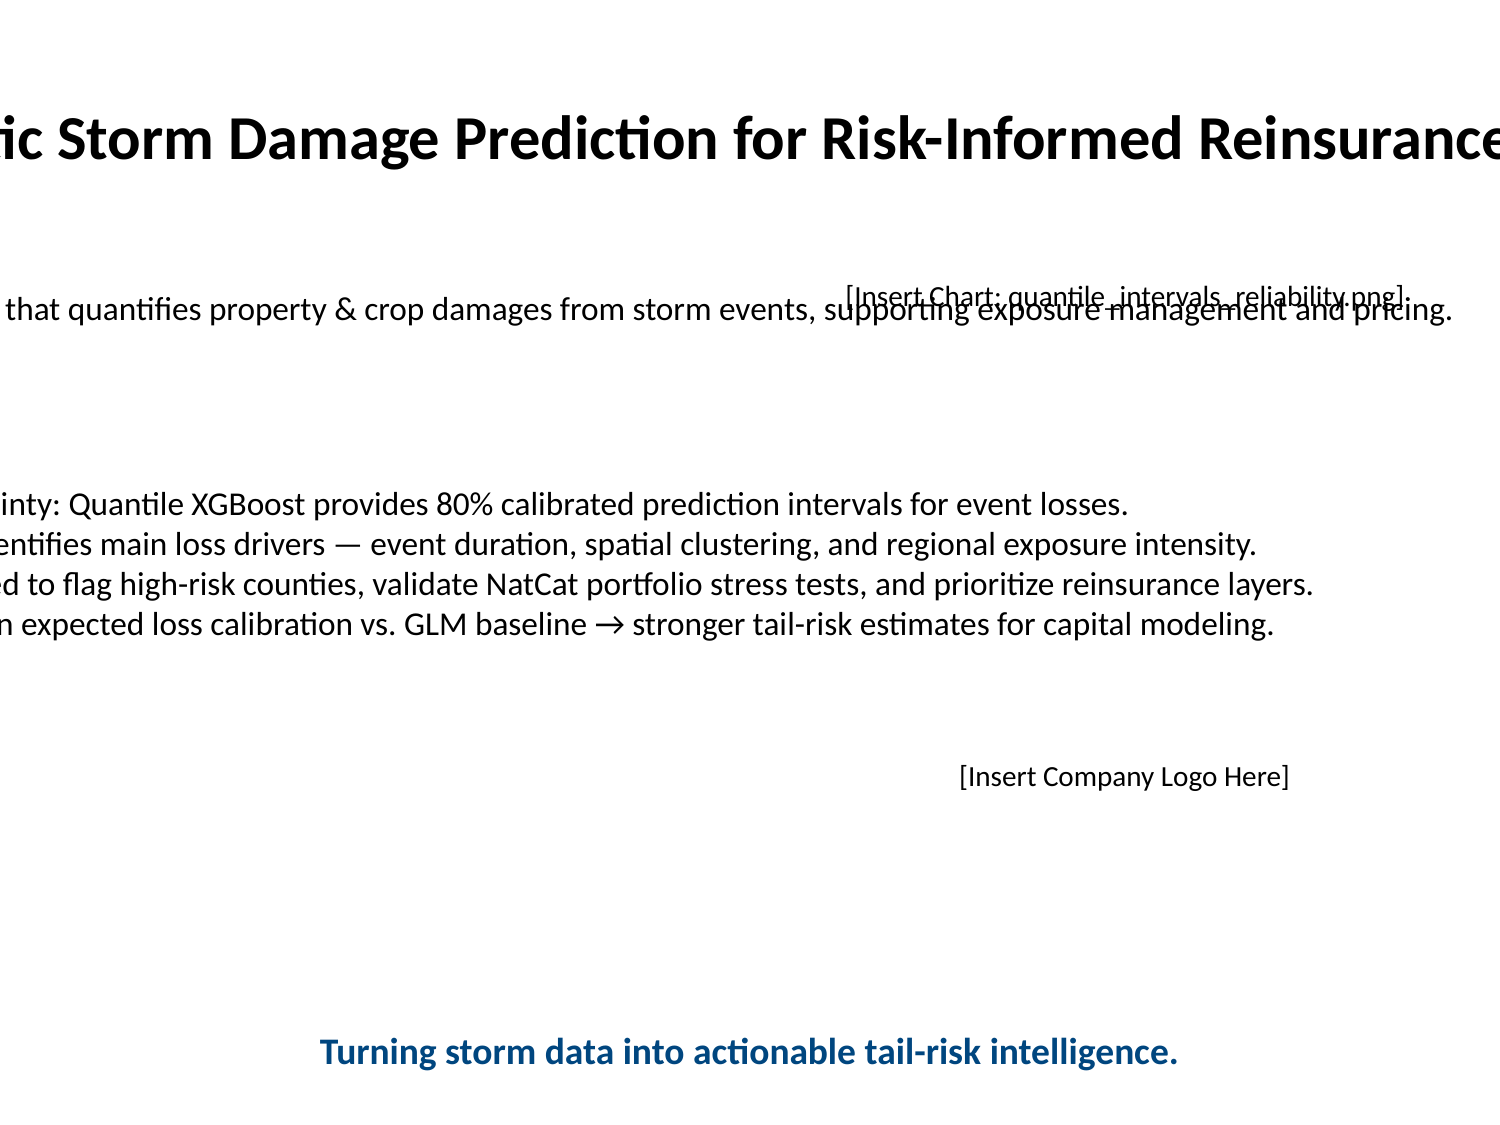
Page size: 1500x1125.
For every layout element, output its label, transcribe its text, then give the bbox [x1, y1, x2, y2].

text_box Key Business Insights: • Predictive accuracy + uncertainty: Quantile XGBoost provides 80% calibrated prediction intervals for event losses. • Risk interpretation: Model identifies main loss drivers — event duration, spatial clustering, and regional exposure intensity. • Decision support: Output used to flag high-risk counties, validate NatCat portfolio stress tests, and prioritize reinsurance layers. • Impact: +18% improvement in expected loss calibration vs. GLM baseline → stronger tail-risk estimates for capital modeling. [0, 389, 1332, 650]
text_box Probabilistic Storm Damage Prediction for Risk-Informed Reinsurance Decisions [0, 45, 1500, 180]
text_box Objective: Develop an explainable, calibrated ML pipeline that quantifies property & crop damages from storm events, supporting exposure management and pricing. [0, 194, 1472, 335]
text_box Turning storm data into actionable tail-risk intelligence. [304, 974, 1195, 1080]
text_box [Insert Chart: quantile_intervals_reliability.png] [830, 224, 1420, 320]
text_box [Insert Company Logo Here] [944, 704, 1306, 800]
